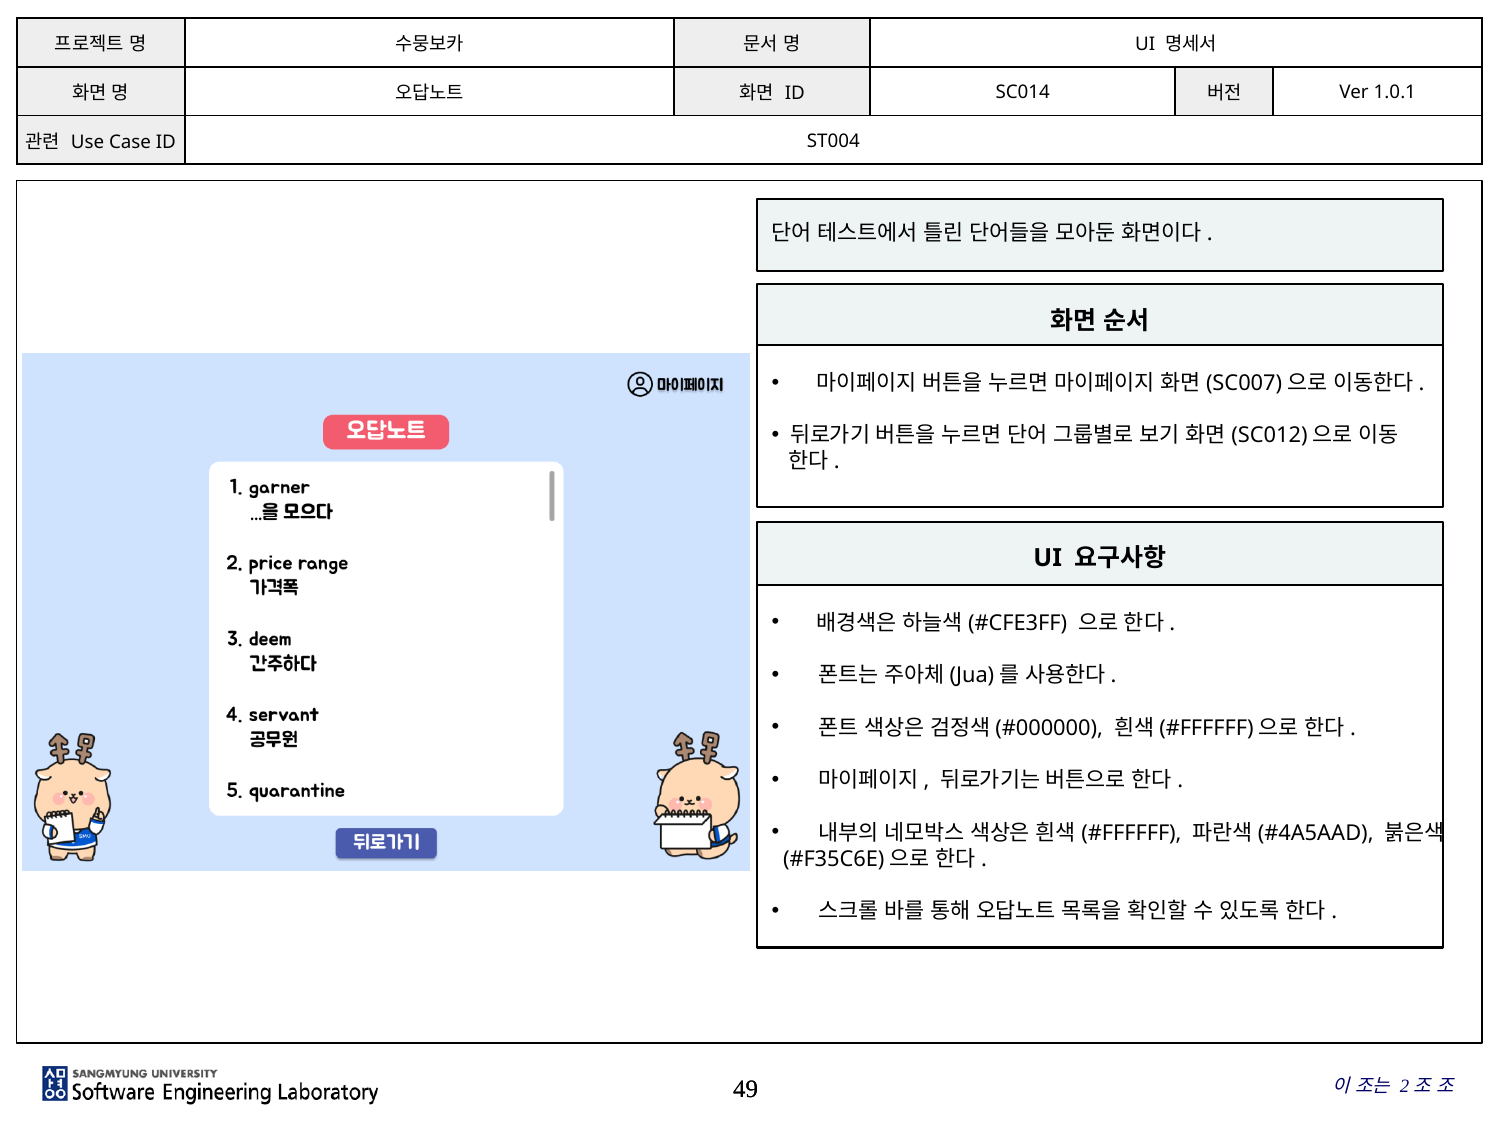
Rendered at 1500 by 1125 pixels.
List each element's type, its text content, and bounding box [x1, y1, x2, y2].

picture [22, 353, 750, 871]
table_cell 오답노트 [186, 68, 673, 115]
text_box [756, 283, 1444, 508]
table_cell ST004 [186, 116, 1481, 163]
table_header 프로젝트 명 [18, 19, 184, 66]
table_cell 관련 Use Case ID [18, 116, 184, 163]
text_box 단어 테스트에서 틀린 단어들을 모아둔 화면이다. [756, 198, 1444, 271]
table_cell 화면 명 [18, 68, 184, 115]
table_cell 화면 ID [675, 68, 869, 115]
picture [42, 1066, 382, 1106]
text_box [756, 521, 1444, 948]
table_cell Ver 1.0.1 [1274, 68, 1481, 115]
table_header 문서 명 [675, 19, 869, 66]
table_cell 버전 [1176, 68, 1272, 115]
table_cell SC014 [871, 68, 1174, 115]
table_header 수뭉보카 [186, 19, 673, 66]
table_header UI 명세서 [871, 19, 1481, 66]
footer 이 조는 2조 조 [994, 1060, 1454, 1110]
